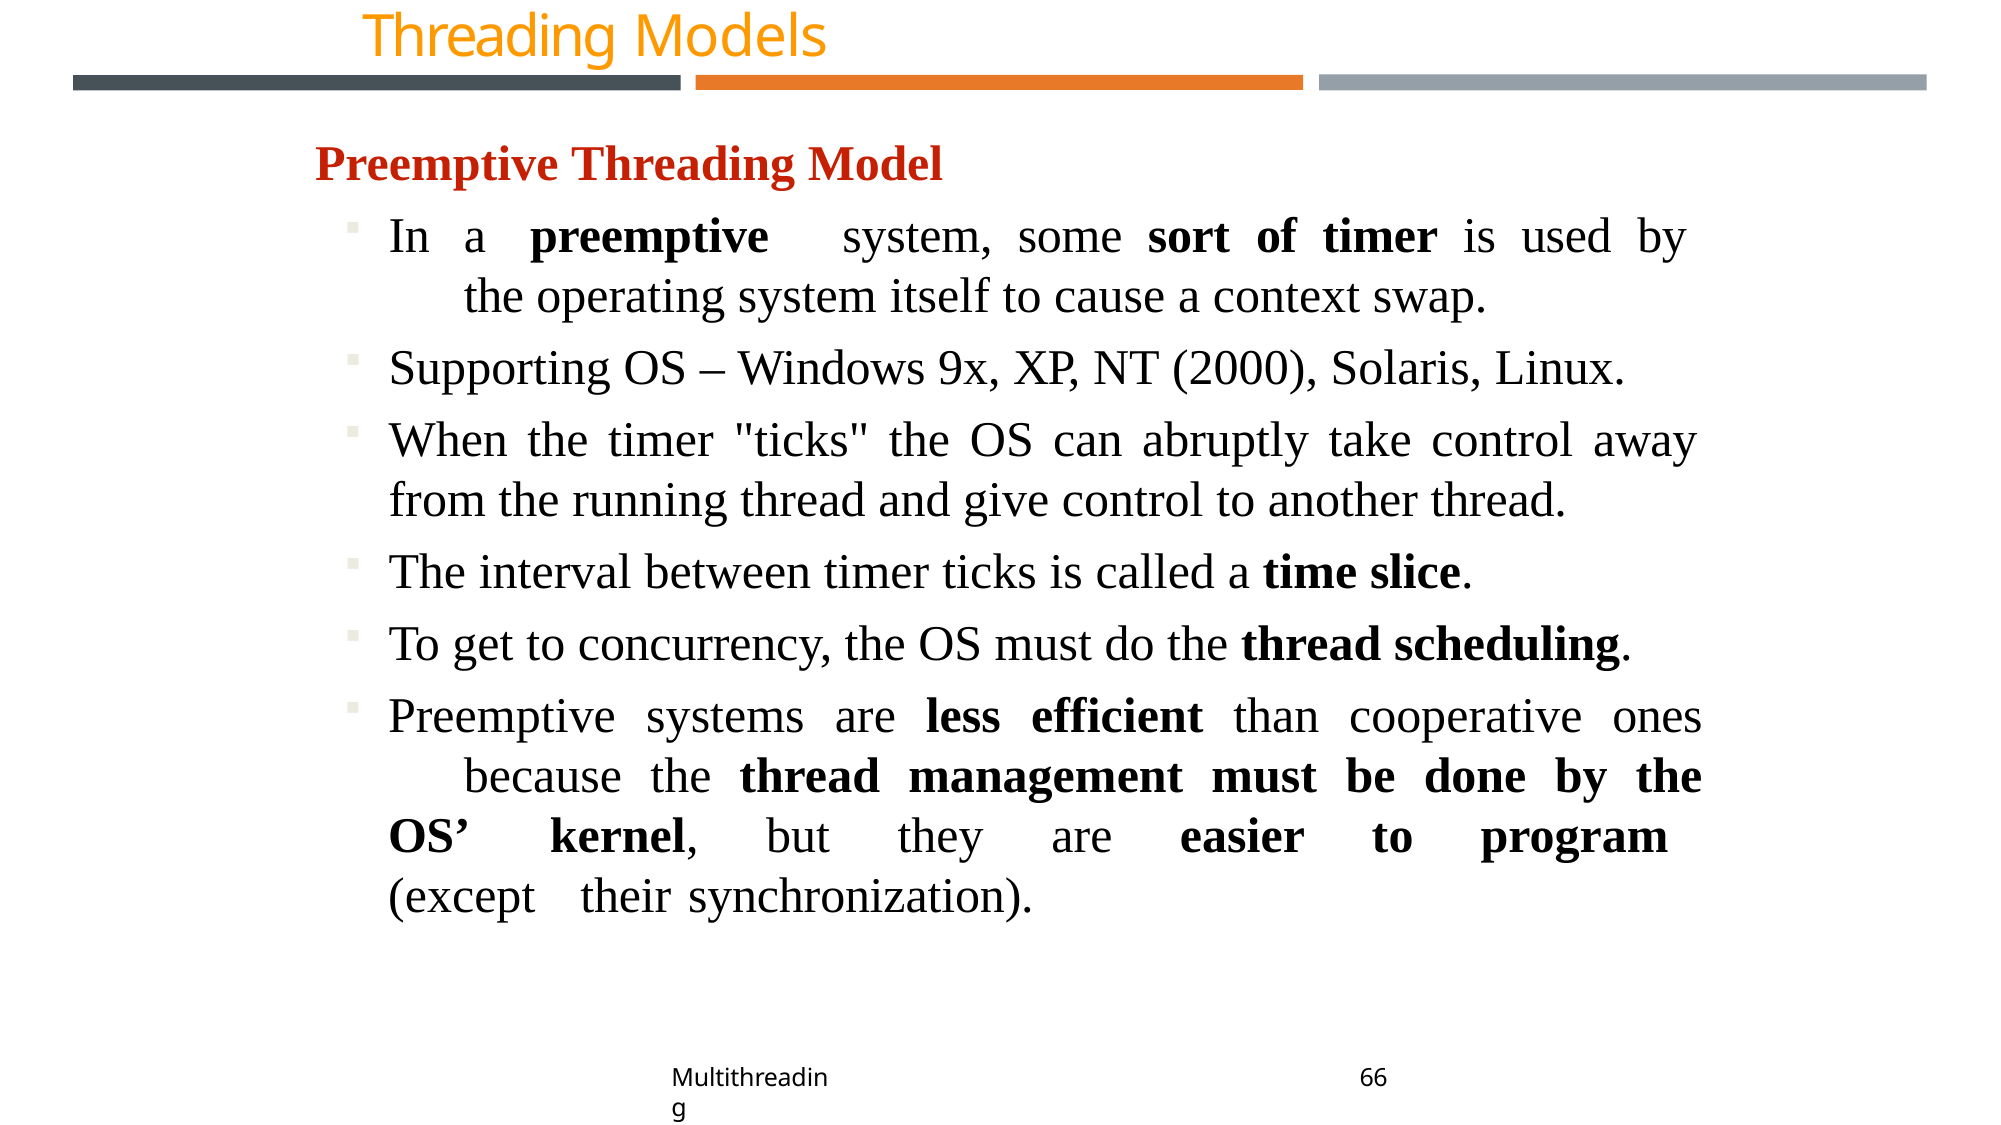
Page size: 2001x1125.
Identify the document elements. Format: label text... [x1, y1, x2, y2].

text_box Preemptive Threading Model In a preemptive system, some sort of timer is used by the operating system itself to cause a context swap. Supporting OS – Windows 9x, XP, NT (2000), Solaris, Linux. When the timer "ticks" the OS can abruptly take control away from the running thread and give control to another thread. The interval between timer ticks is called a time slice. To get to concurrency, the OS must do the thread scheduling. Preemptive systems are less efficient than cooperative ones because the thread management must be done by the OS’ kernel, but they are easier to program (except their synchronization). [312, 116, 1704, 923]
slide_number 109 [1357, 1056, 1419, 1125]
text_box Multithreading [669, 1062, 831, 1122]
title Threading Models [360, 0, 1501, 116]
